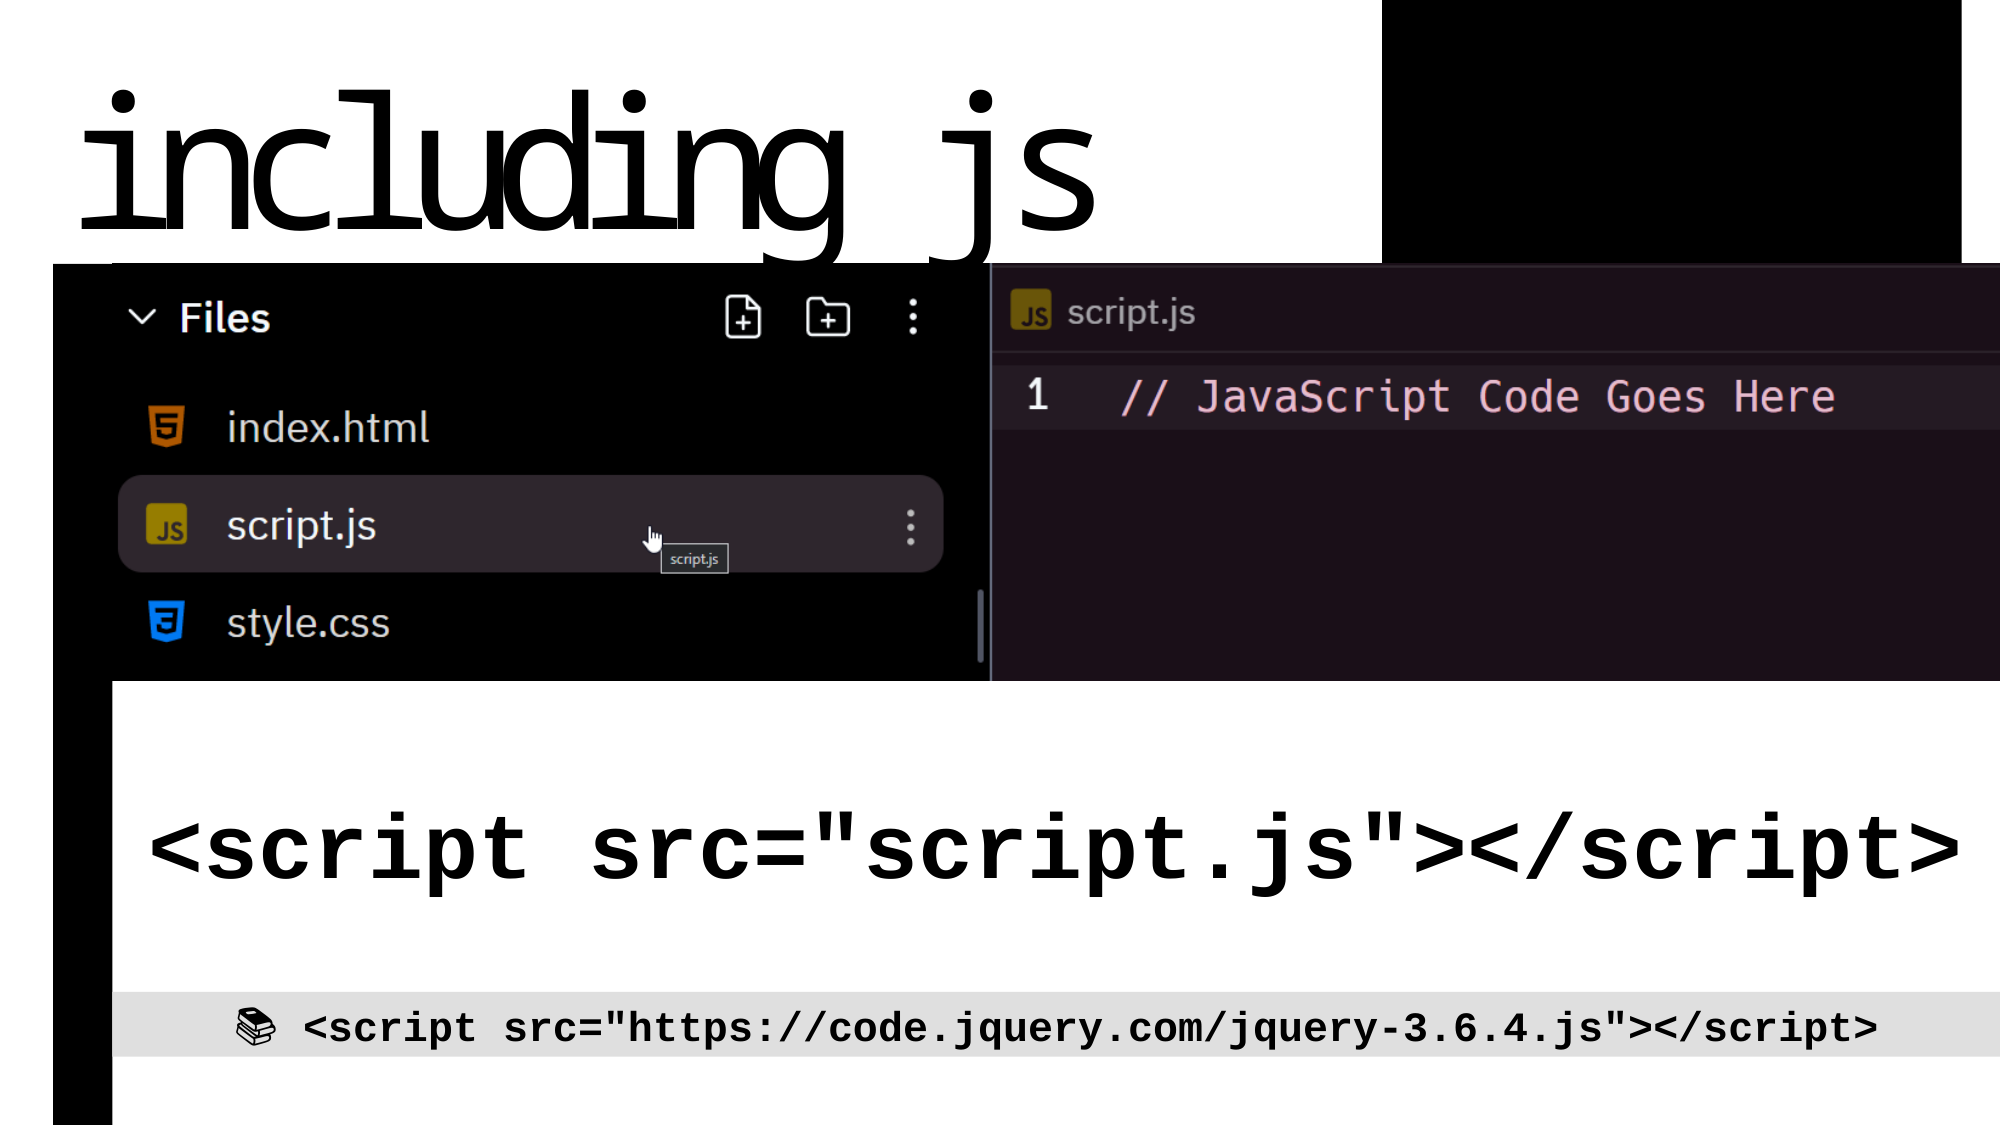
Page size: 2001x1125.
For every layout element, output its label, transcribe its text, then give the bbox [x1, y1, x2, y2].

text_box 📚 <script src="https://code.jquery.com/jquery-3.6.4.js"></script> [112, 991, 2000, 1057]
text_box [1383, 0, 1963, 263]
picture [112, 263, 2000, 681]
text_box <script src="script.js"></script> [111, 758, 2000, 925]
text_box [52, 263, 113, 1125]
text_box including js files [52, 0, 1383, 263]
